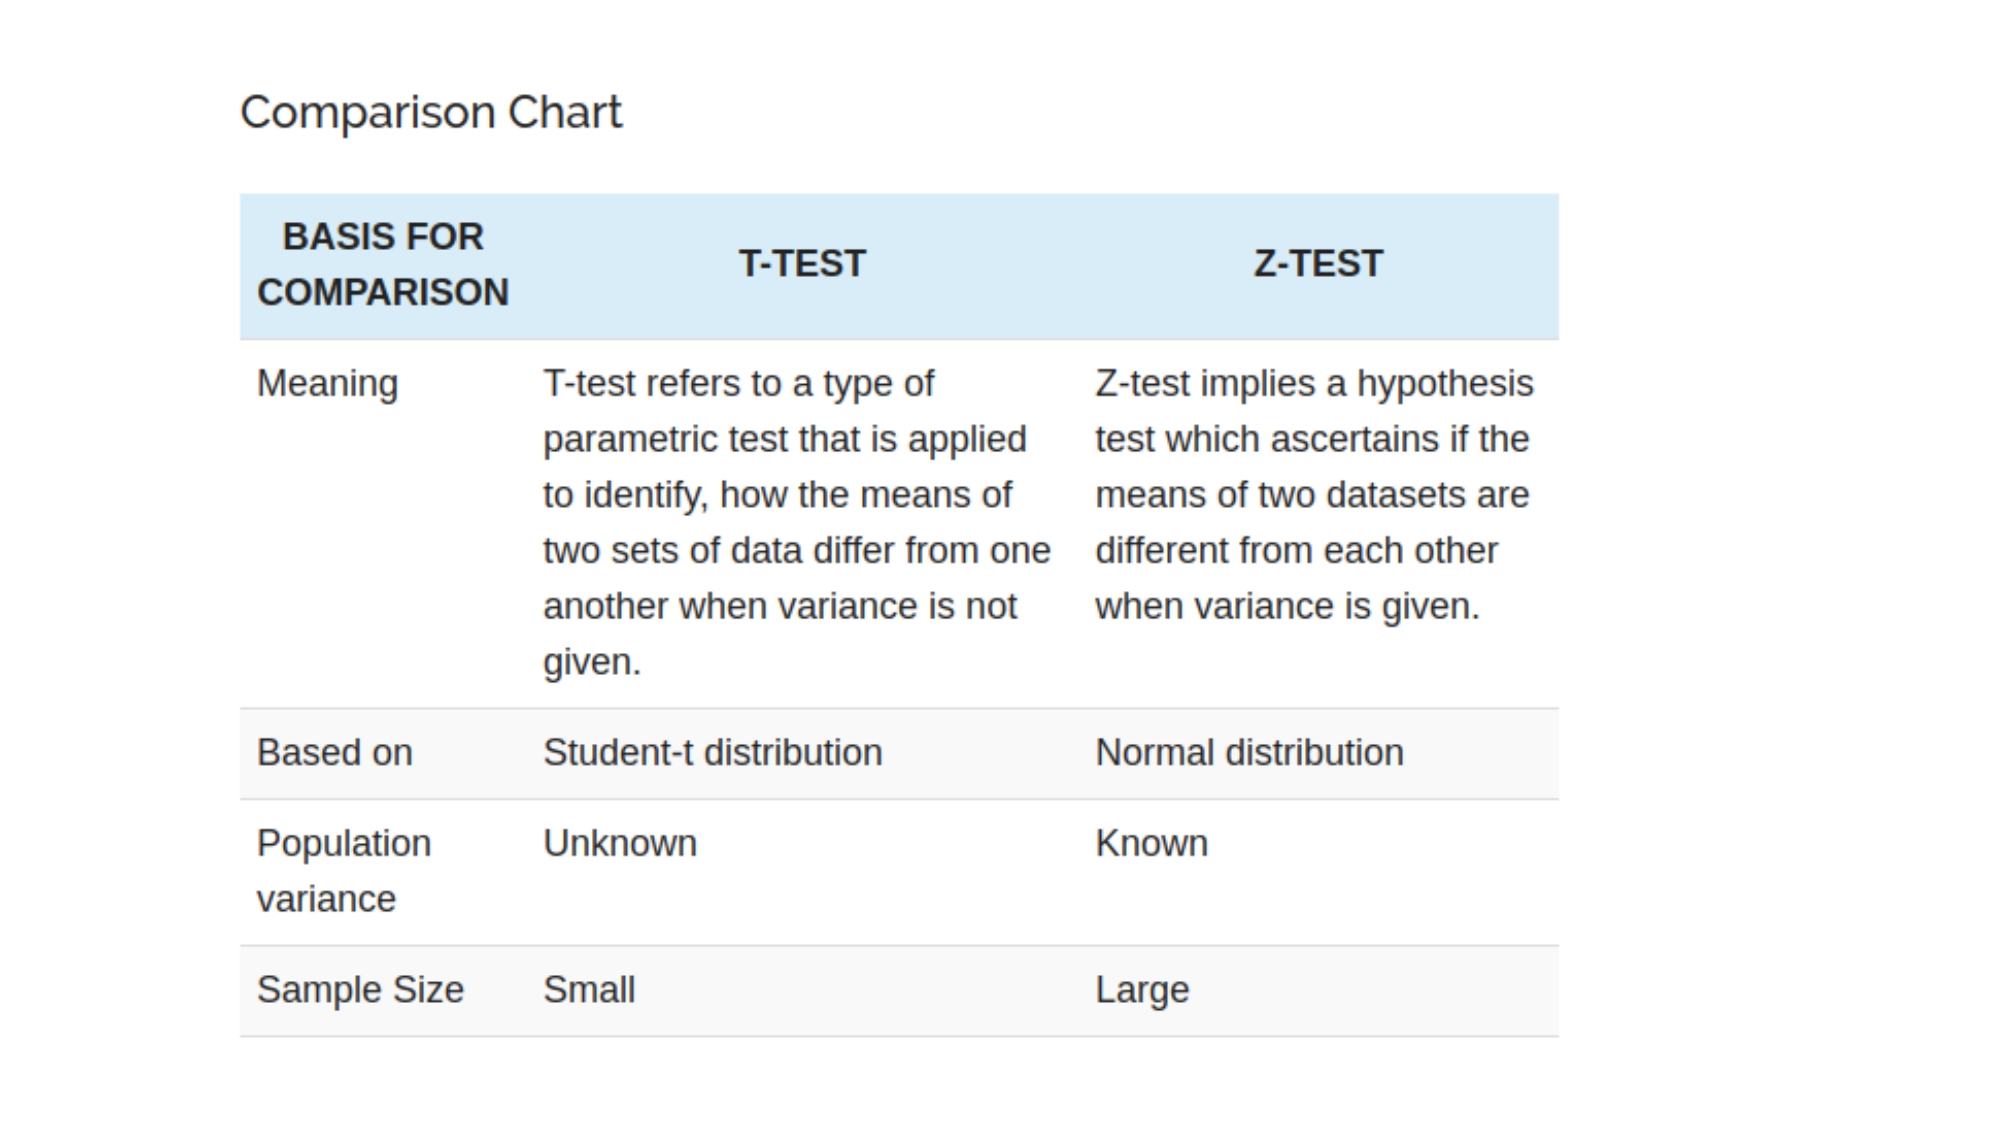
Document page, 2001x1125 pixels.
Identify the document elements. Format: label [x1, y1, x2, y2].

list [218, 87, 1607, 1073]
